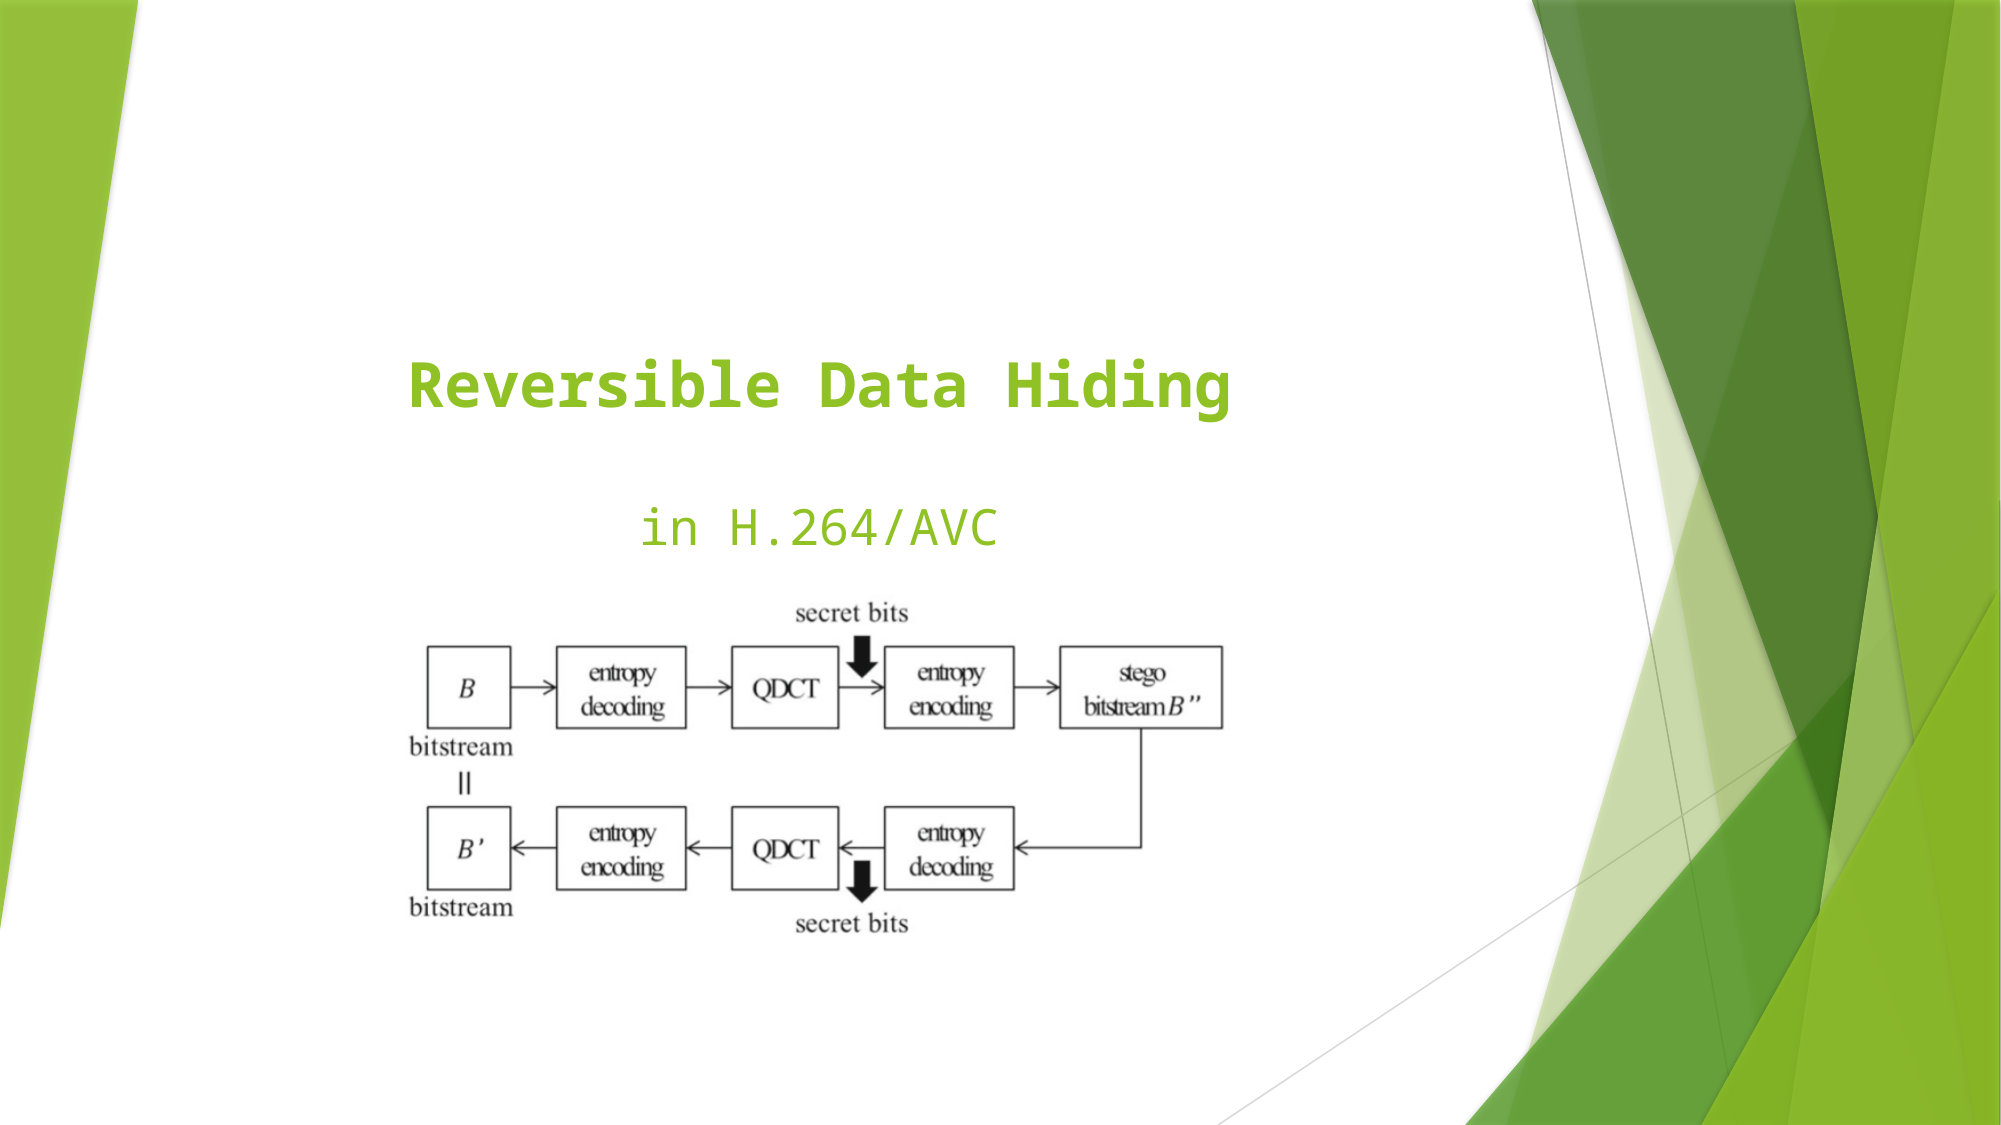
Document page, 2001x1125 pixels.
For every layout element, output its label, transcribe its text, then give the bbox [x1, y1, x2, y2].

title Reversible Data Hiding in H.264/AVC [380, 470, 1259, 563]
picture [404, 587, 1235, 951]
